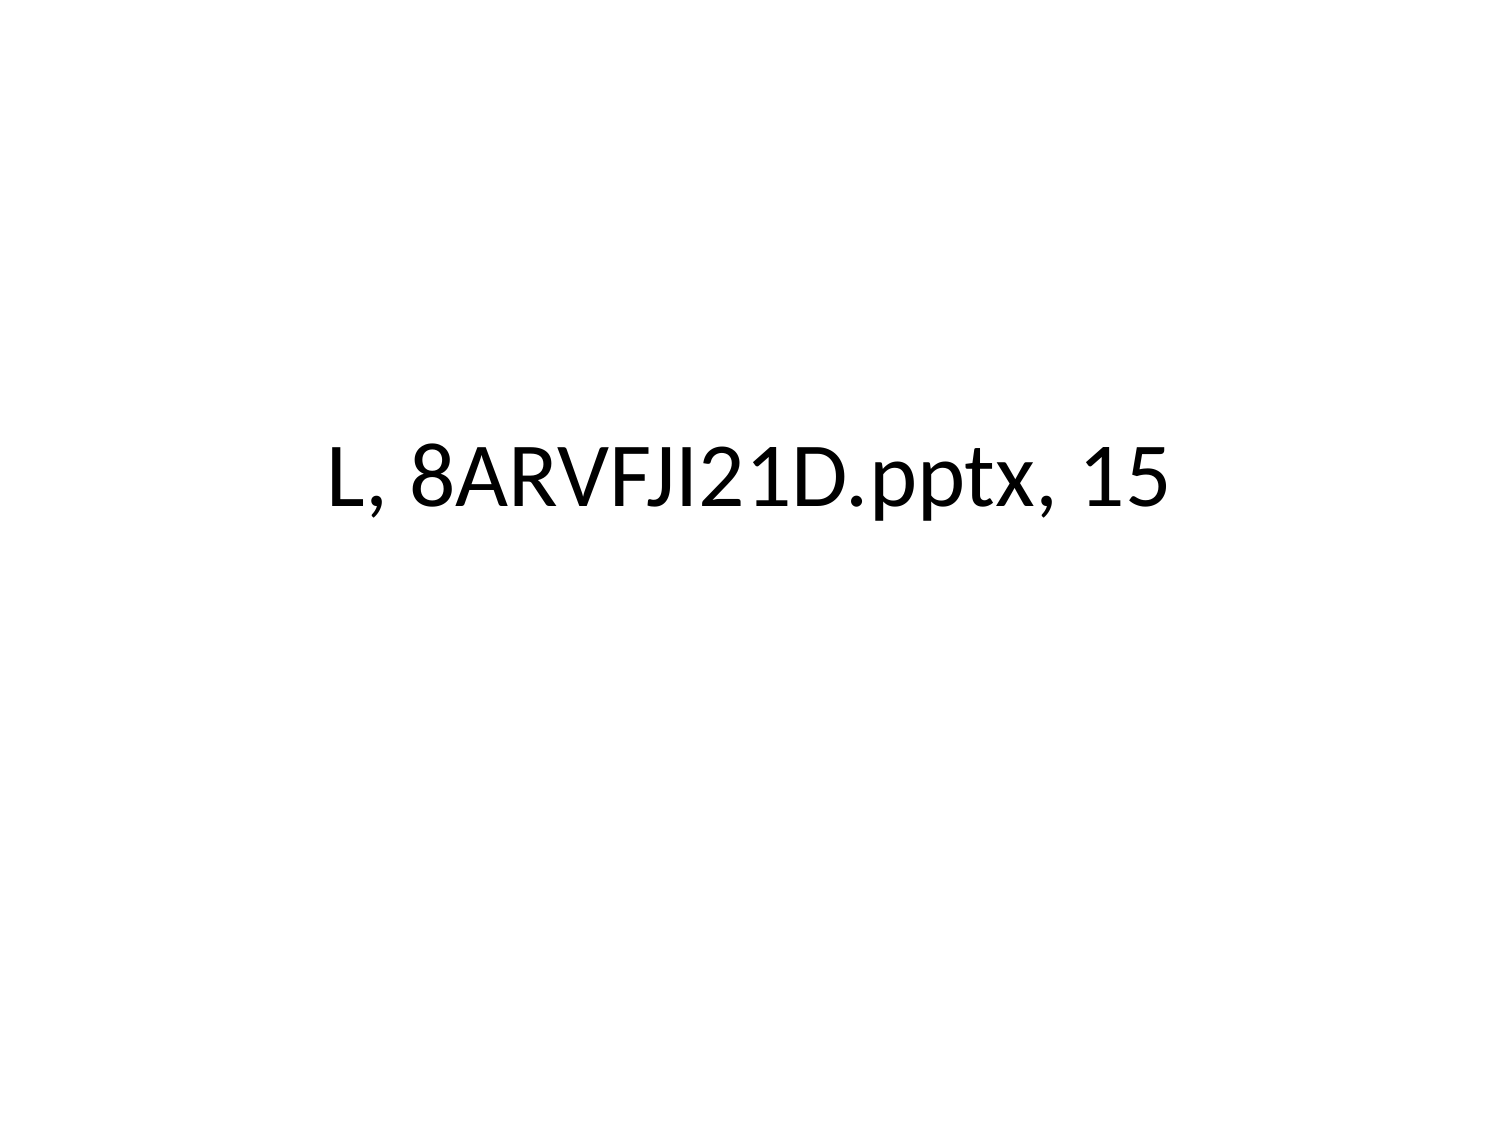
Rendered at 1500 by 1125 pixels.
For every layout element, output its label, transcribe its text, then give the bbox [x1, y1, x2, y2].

title L, 8ARVFJI21D.pptx, 15 [112, 349, 1388, 591]
